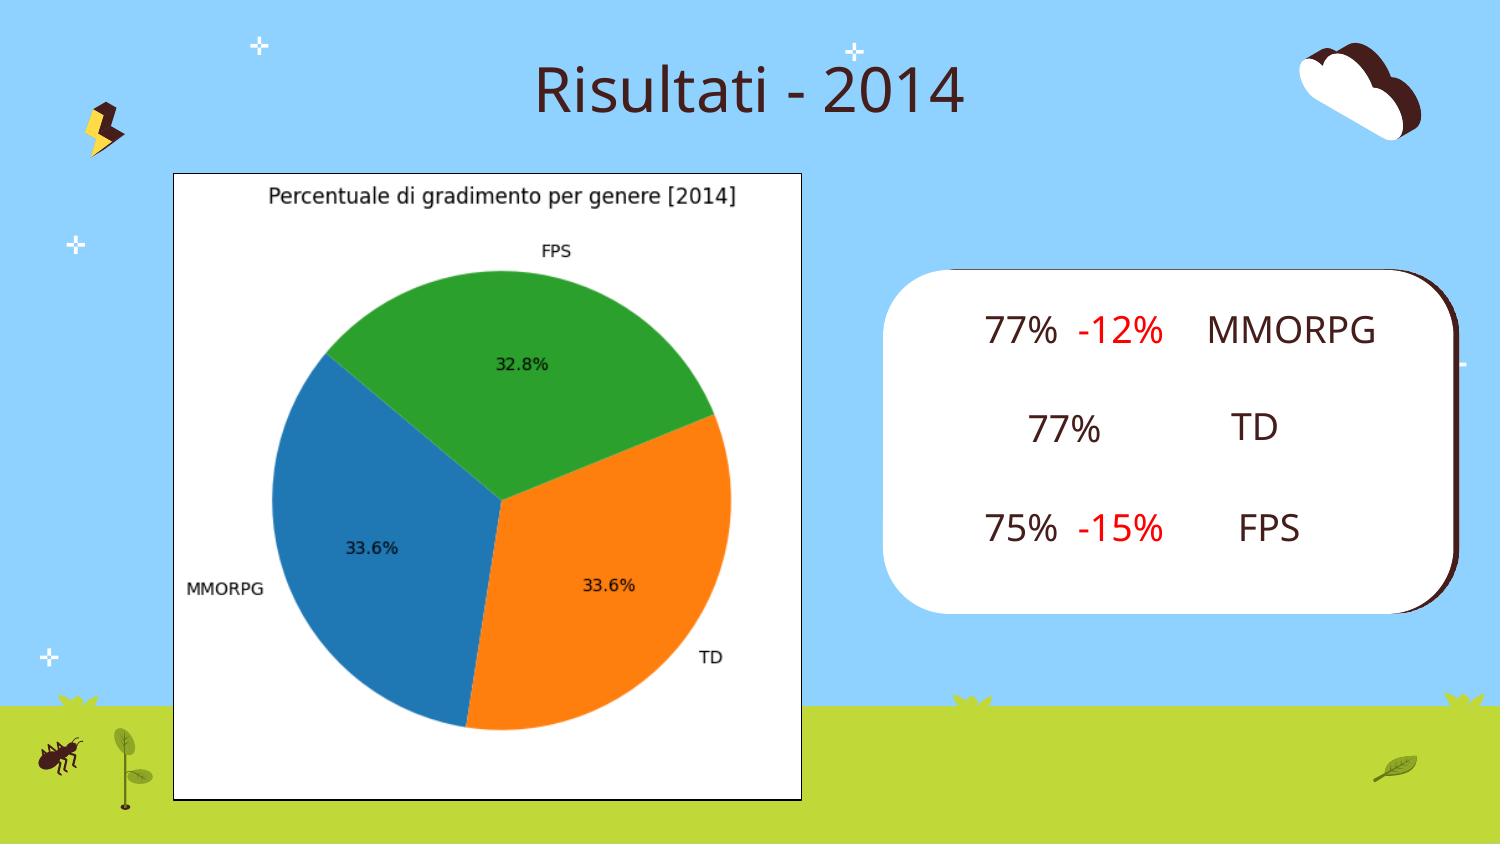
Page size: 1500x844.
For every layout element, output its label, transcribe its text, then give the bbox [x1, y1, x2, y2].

title TD [1190, 396, 1465, 455]
title 77% -12% [958, 296, 1190, 362]
picture [173, 174, 801, 800]
title MMORPG [1190, 300, 1465, 358]
title FPS [1190, 497, 1465, 555]
title Risultati - 2014 [213, 40, 1287, 135]
title 77% [958, 394, 1190, 461]
text_box [882, 269, 1454, 614]
title 75% -15% [958, 493, 1190, 559]
